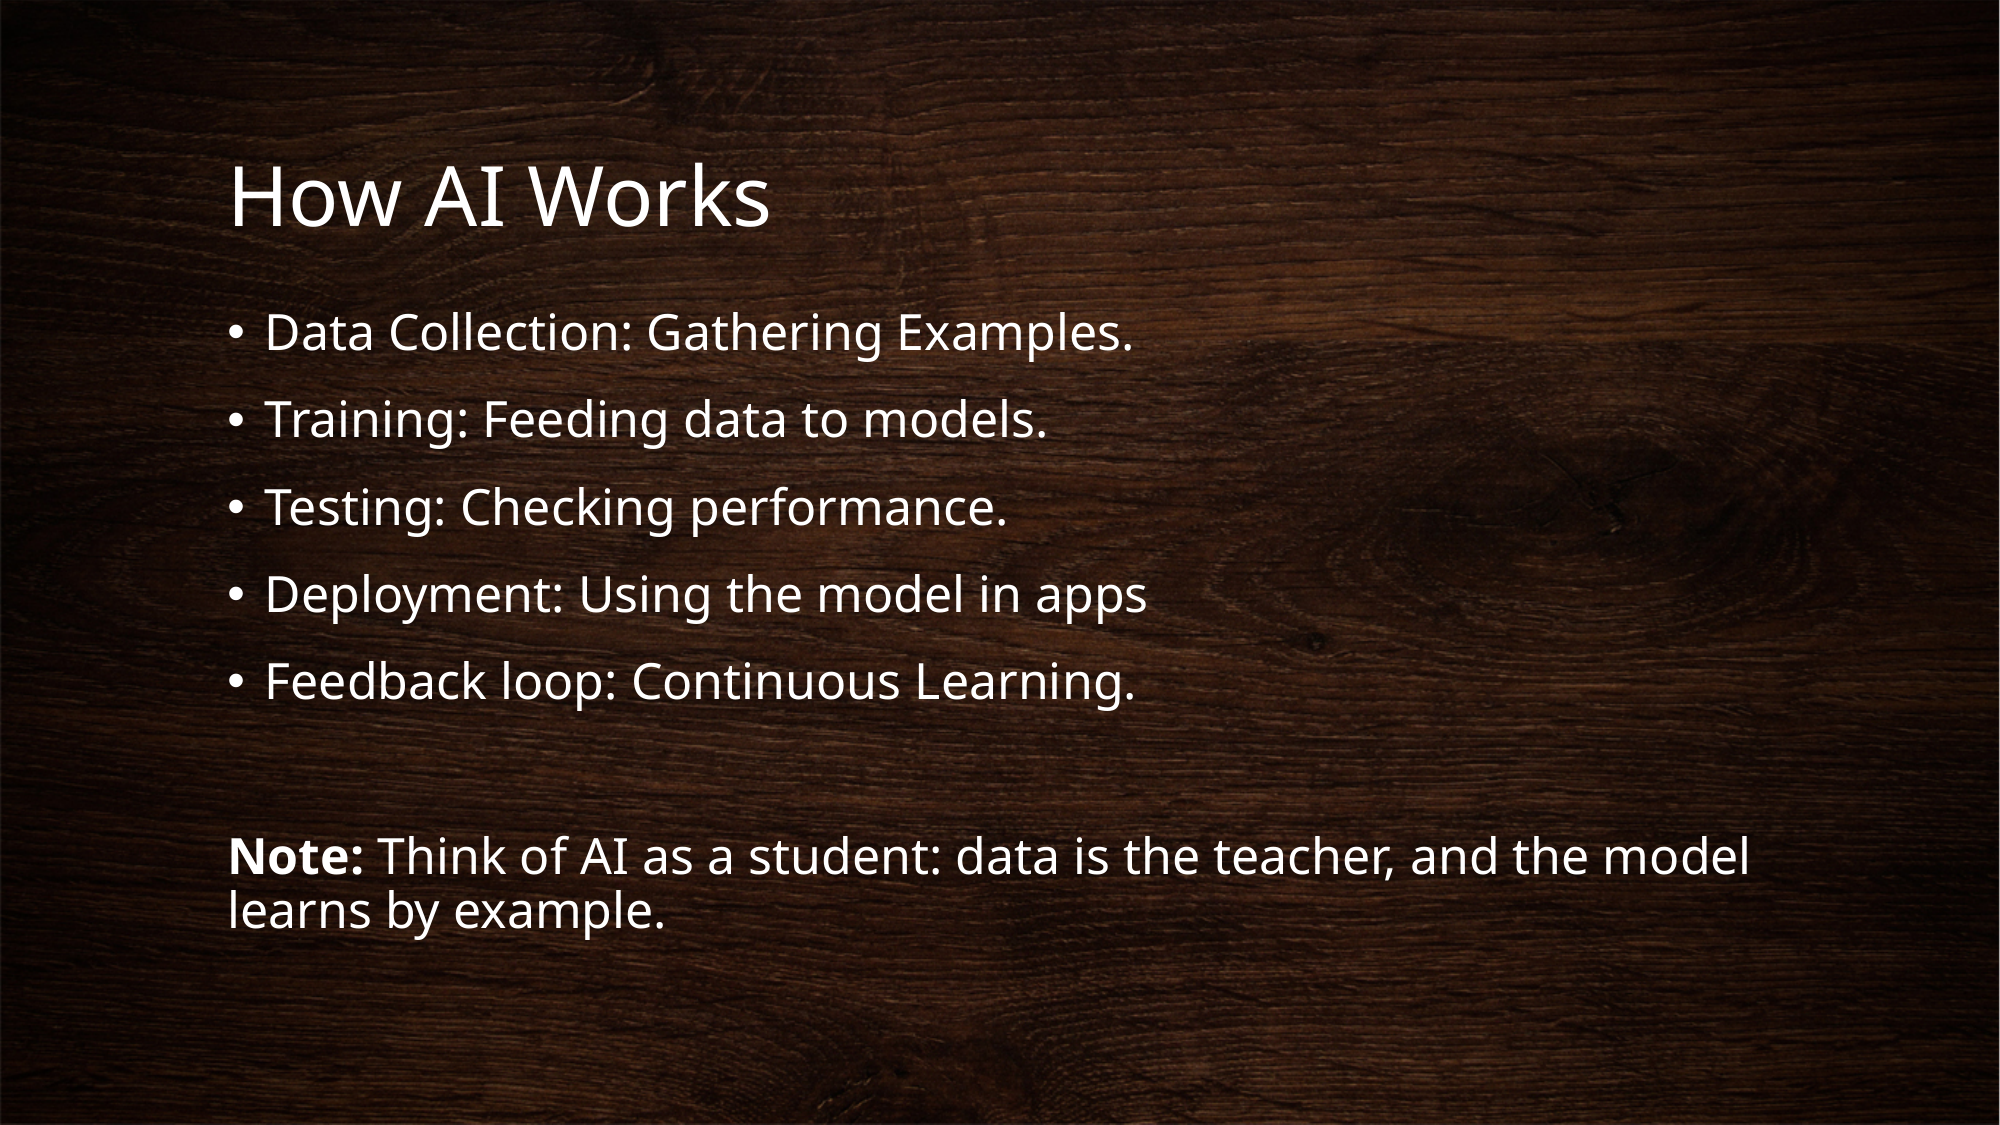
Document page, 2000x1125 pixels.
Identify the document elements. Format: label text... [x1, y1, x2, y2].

title How AI Works [212, 62, 1788, 250]
list Data Collection: Gathering Examples. Training: Feeding data to models. Testing: Checking performance. Deployment: Using the model in apps Feedback loop: Continuous Learning. Note: Think of AI as a student: data is the teacher, and the model learns by example. [212, 299, 1788, 1013]
picture [0, 0, 2000, 1125]
